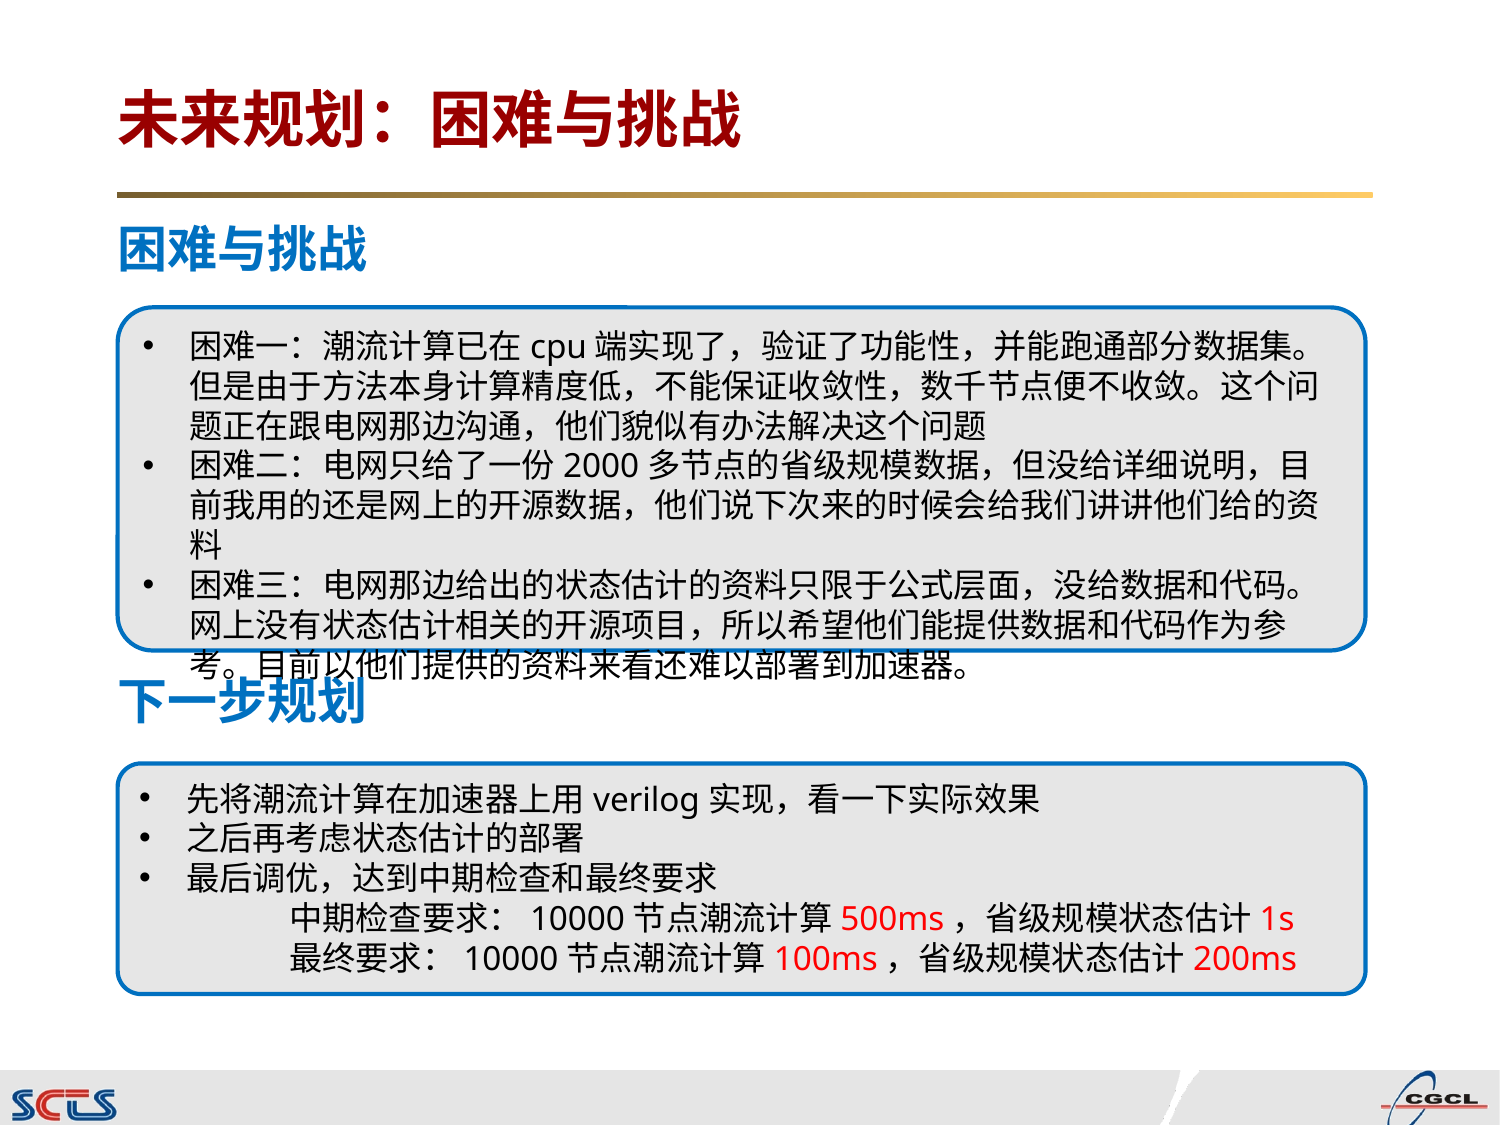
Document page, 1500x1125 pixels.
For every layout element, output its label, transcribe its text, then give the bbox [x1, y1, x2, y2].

picture [0, 1061, 1500, 1125]
text_box 先将潮流计算在加速器上用verilog实现，看一下实际效果 之后再考虑状态估计的部署 最后调优，达到中期检查和最终要求 中期检查要求：10000节点潮流计算500ms，省级规模状态估计1s 最终要求：10000节点潮流计算100ms，省级规模状态估计200ms [115, 761, 1368, 997]
title 未来规划：困难与挑战 [102, 46, 1425, 188]
text_box 下一步规划 [103, 662, 1265, 737]
text_box 困难与挑战 [103, 209, 1265, 285]
text_box 困难一：潮流计算已在cpu端实现了，验证了功能性，并能跑通部分数据集。但是由于方法本身计算精度低，不能保证收敛性，数千节点便不收敛。这个问题正在跟电网那边沟通，他们貌似有办法解决这个问题 困难二：电网只给了一份2000多节点的省级规模数据，但没给详细说明，目前我用的还是网上的开源数据，他们说下次来的时候会给我们讲讲他们给的资料 困难三：电网那边给出的状态估计的资料只限于公式层面，没给数据和代码。网上没有状态估计相关的开源项目，所以希望他们能提供数据和代码作为参考。目前以他们提供的资料来看还难以部署到加速器。 [115, 305, 1368, 653]
